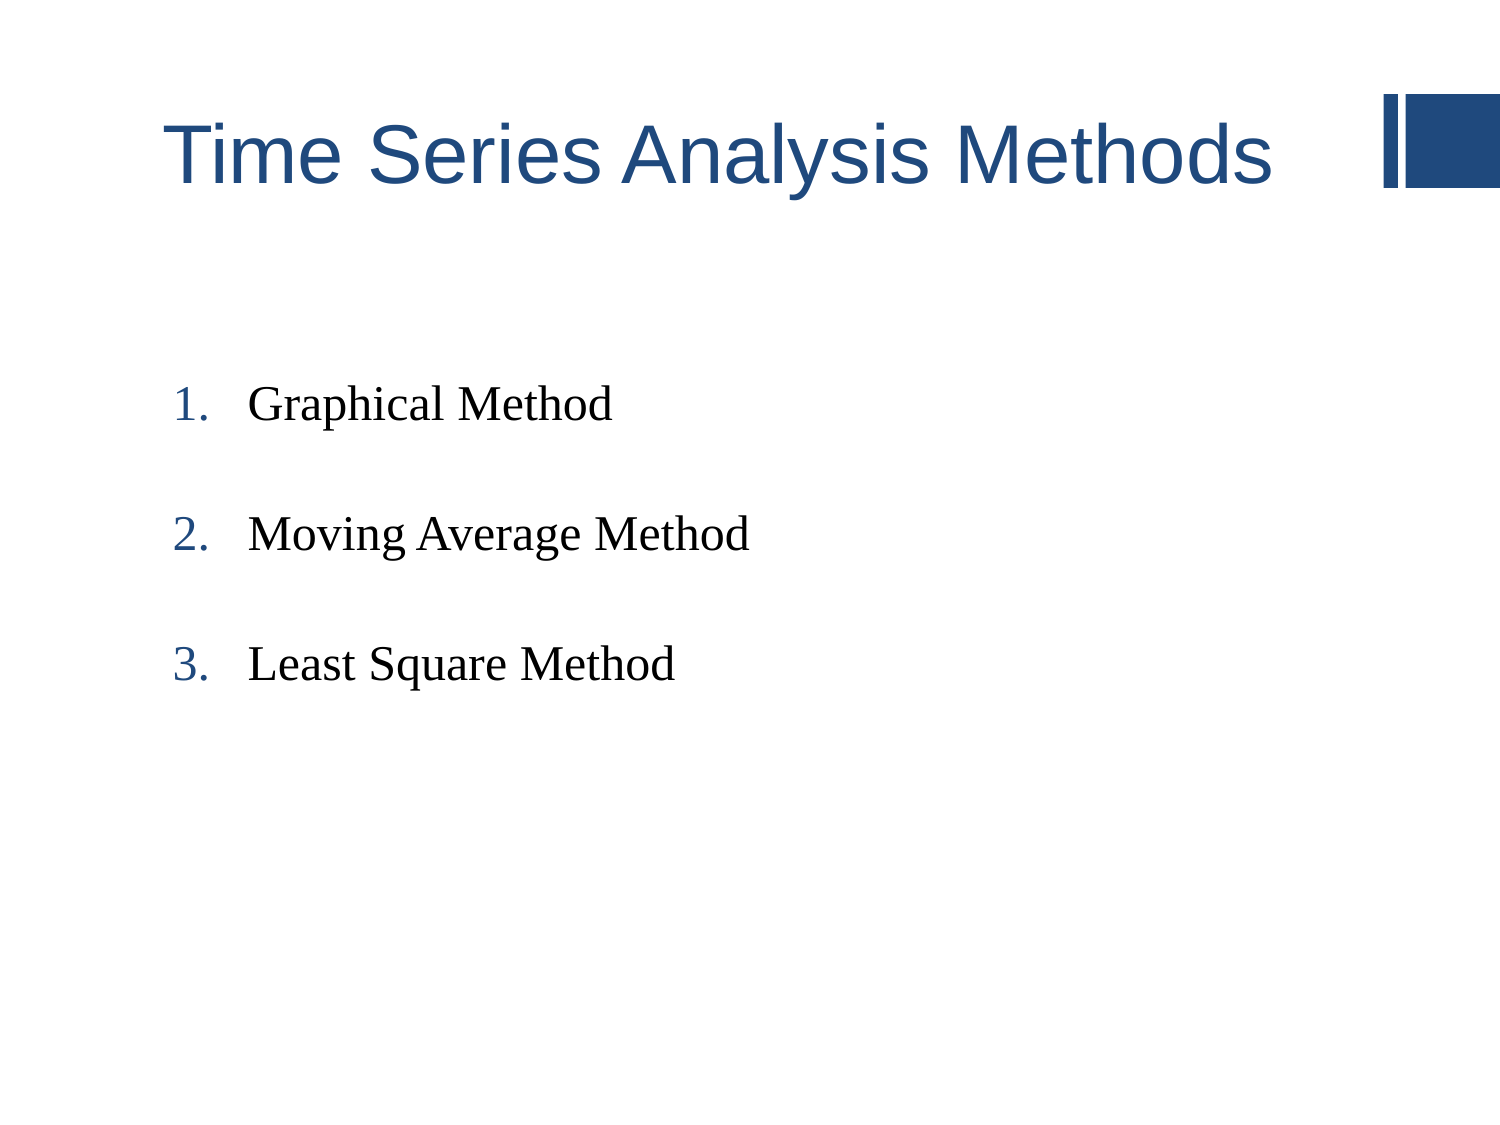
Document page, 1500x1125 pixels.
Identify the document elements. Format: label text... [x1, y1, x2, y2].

list Graphical Method Moving Average Method Least Square Method [150, 302, 1350, 1035]
title Time Series Analysis Methods [147, 54, 1348, 209]
